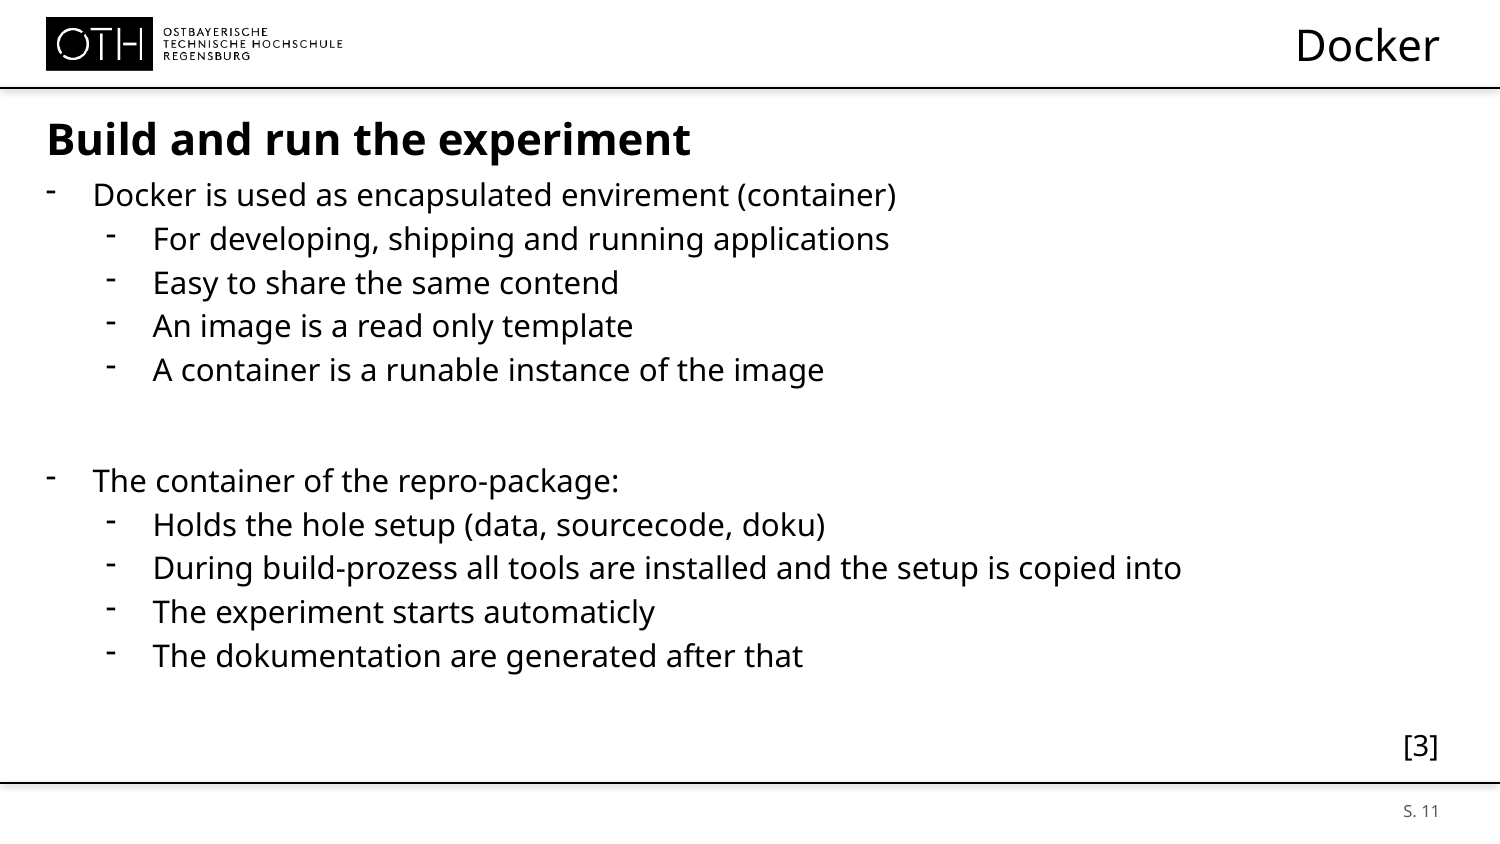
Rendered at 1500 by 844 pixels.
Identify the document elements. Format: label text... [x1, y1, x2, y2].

list Build and run the experiment [46, 98, 1452, 179]
list Docker is used as encapsulated envirement (container) For developing, shipping and running applications Easy to share the same contend An image is a read only template A container is a runable instance of the image The container of the repro-package: Holds the hole setup (data, sourcecode, doku) During build-prozess all tools are installed and the setup is copied into The experiment starts automaticly The dokumentation are generated after that [45, 170, 1452, 746]
slide_number S. 11 [1321, 782, 1452, 843]
picture [46, 17, 414, 71]
text_box [3] [1388, 720, 1454, 770]
title Docker [442, 17, 1452, 71]
